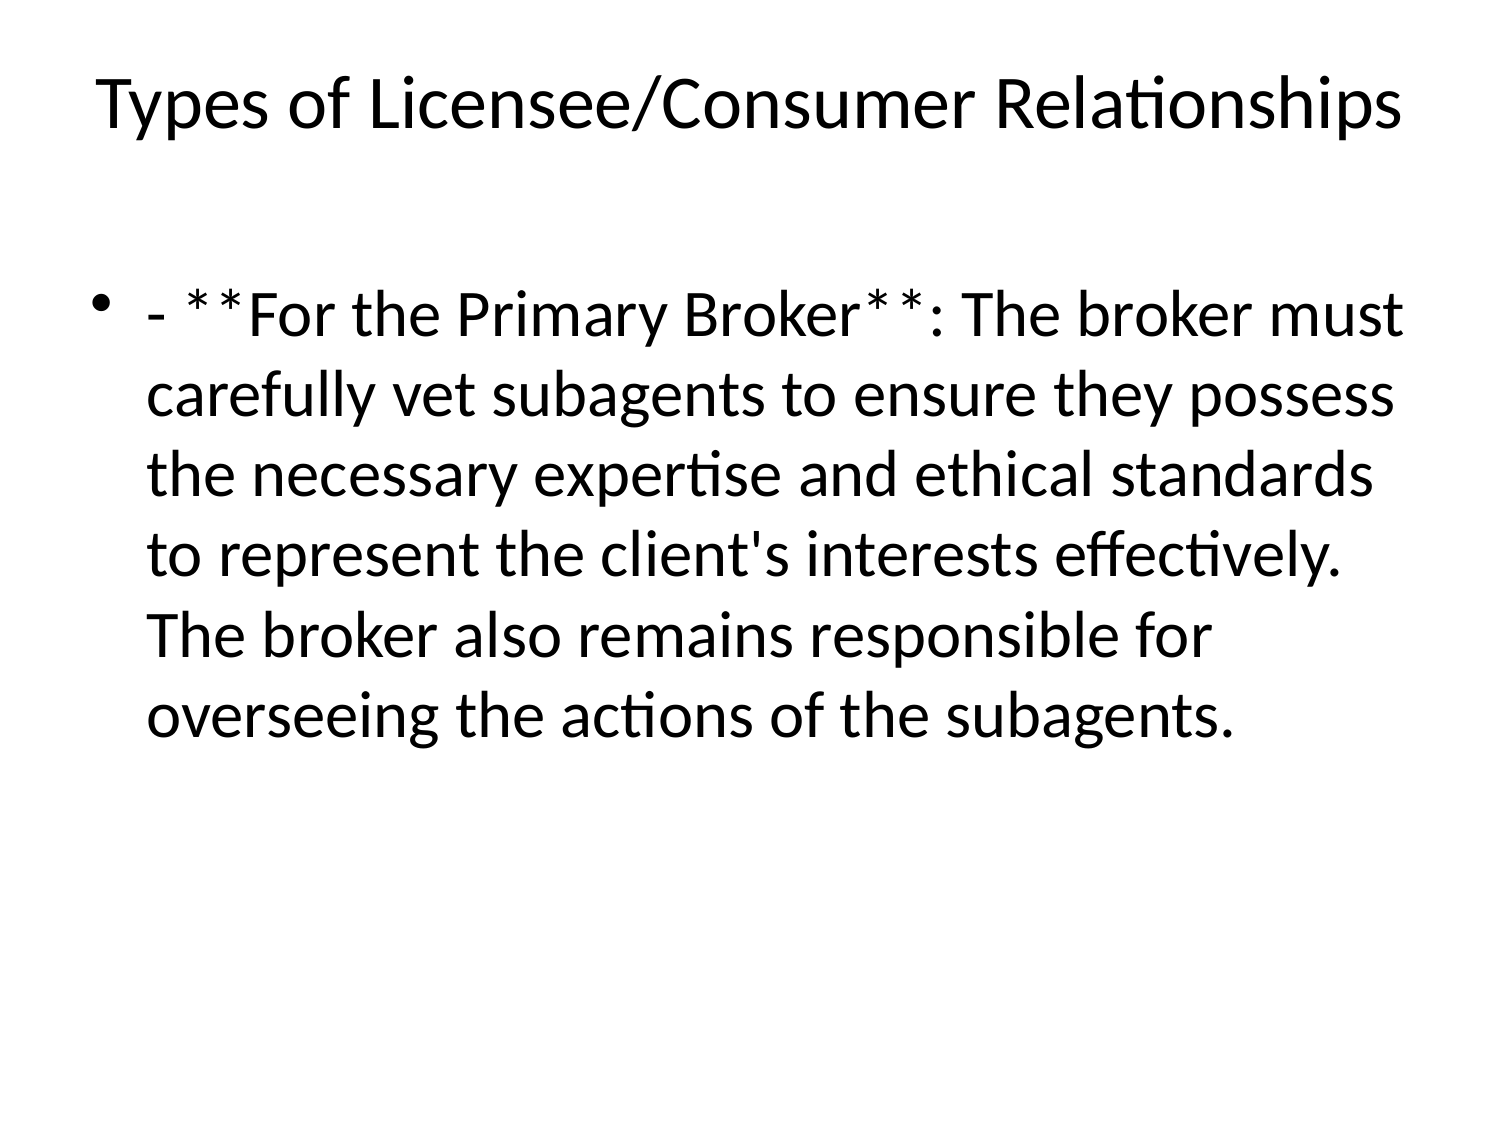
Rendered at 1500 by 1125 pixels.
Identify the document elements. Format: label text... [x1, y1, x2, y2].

title Types of Licensee/Consumer Relationships [75, 45, 1425, 233]
list - **For the Primary Broker**: The broker must carefully vet subagents to ensure they possess the necessary expertise and ethical standards to represent the client's interests effectively. The broker also remains responsible for overseeing the actions of the subagents. [75, 262, 1425, 1005]
